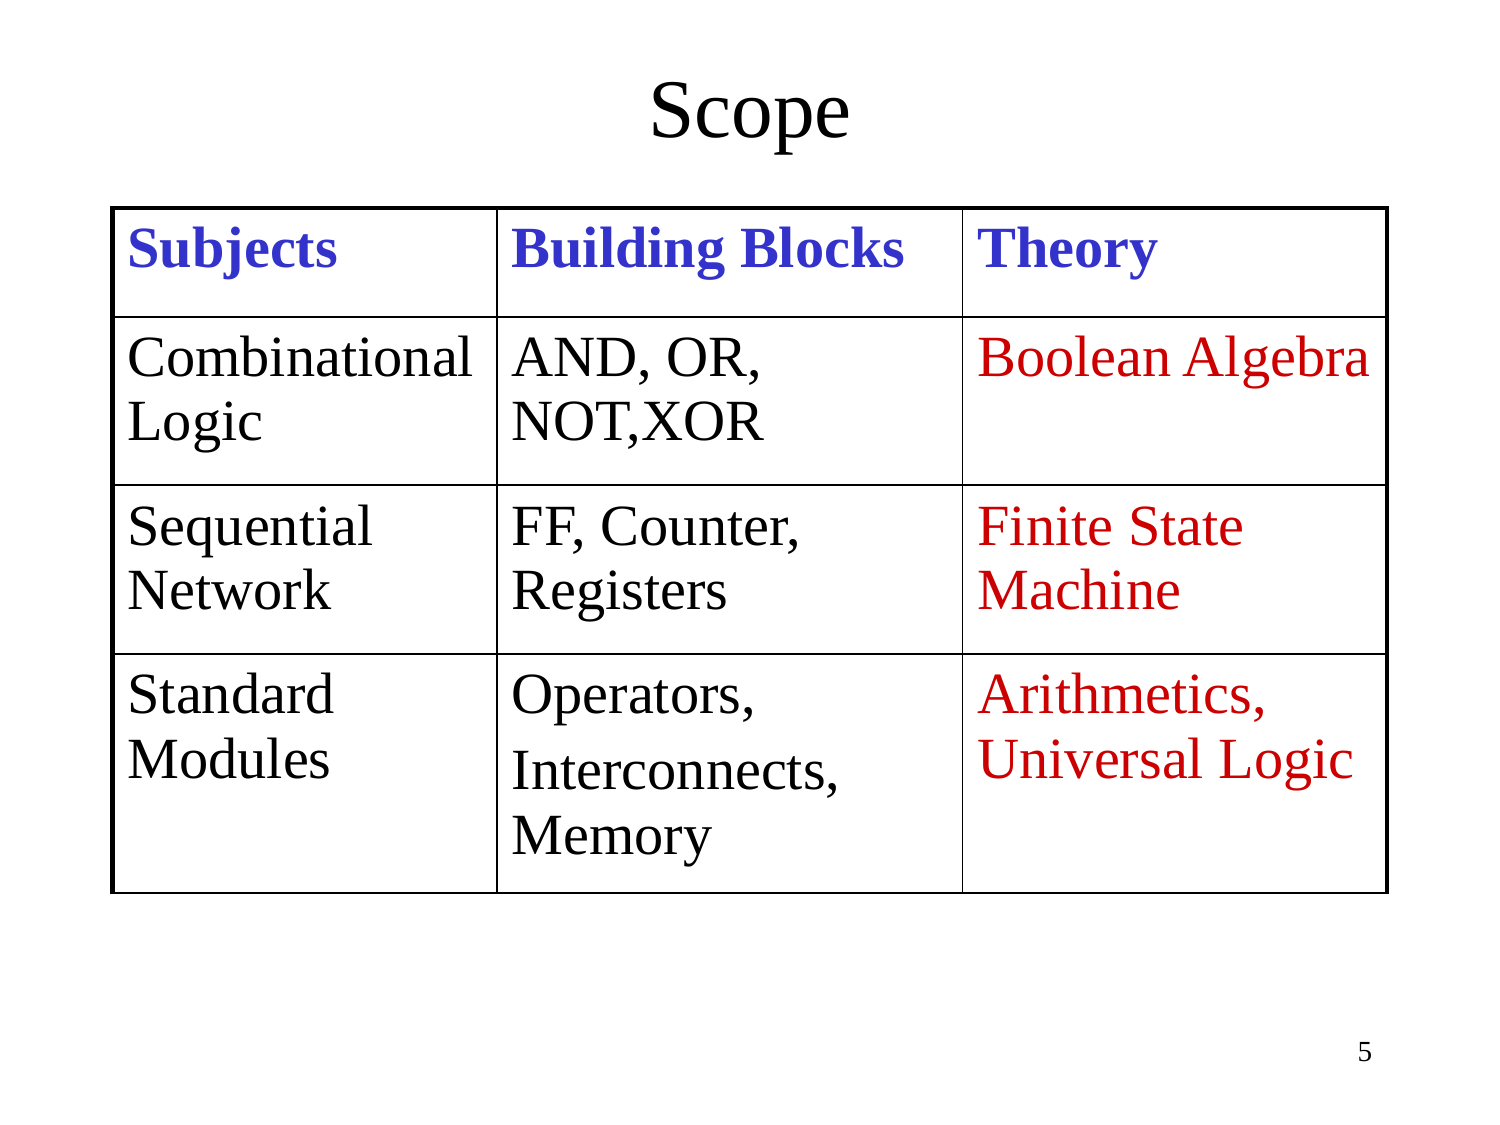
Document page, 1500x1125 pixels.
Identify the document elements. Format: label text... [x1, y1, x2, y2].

table_cell Boolean Algebra [963, 318, 1385, 484]
title Scope [112, 50, 1388, 159]
slide_number 5 [1074, 1024, 1388, 1101]
table_header Subjects [115, 210, 496, 316]
table_cell Arithmetics, Universal Logic [963, 655, 1385, 892]
table_cell Standard Modules [115, 655, 496, 892]
table_header Theory [963, 210, 1385, 316]
table_cell Combinational Logic [115, 318, 496, 484]
table_cell AND, OR, NOT,XOR [498, 318, 962, 484]
table_cell Finite State Machine [963, 486, 1385, 653]
table_cell Operators, Interconnects, Memory [498, 655, 962, 892]
table_cell Sequential Network [115, 486, 496, 653]
table_cell FF, Counter, Registers [498, 486, 962, 653]
table_header Building Blocks [498, 210, 962, 316]
